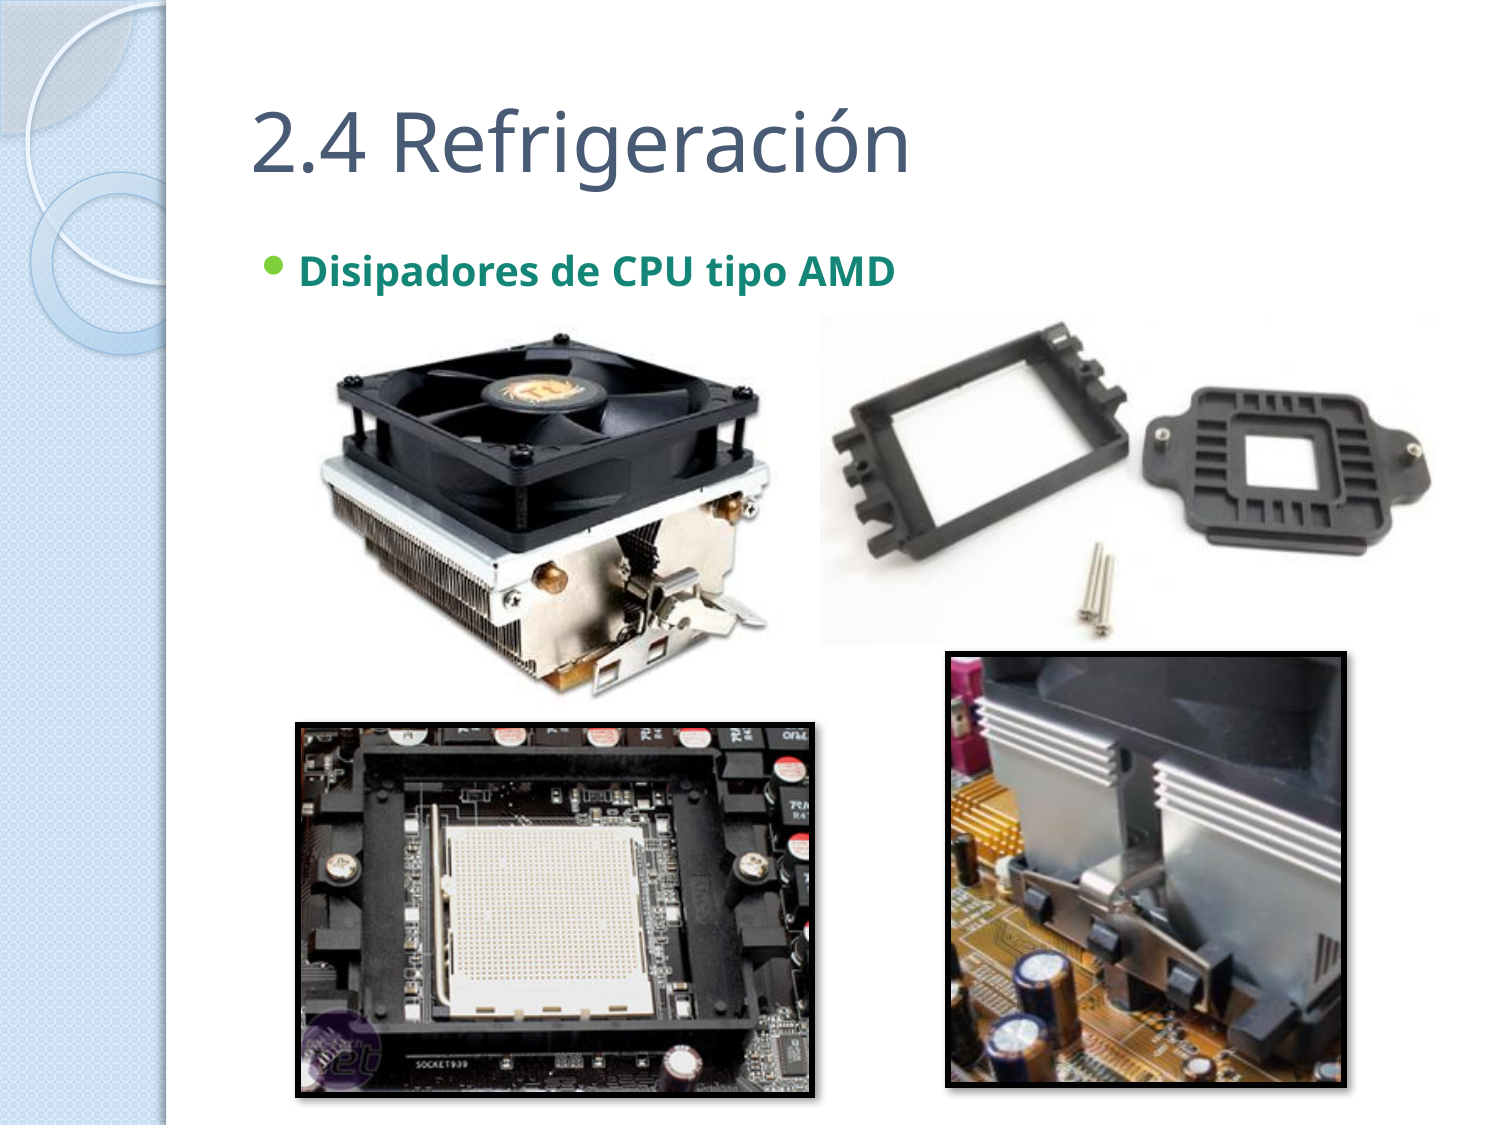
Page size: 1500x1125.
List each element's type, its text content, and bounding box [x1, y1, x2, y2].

picture [300, 727, 810, 1093]
picture [950, 656, 1341, 1083]
list Disipadores de CPU tipo AMD [235, 237, 1466, 303]
picture [820, 314, 1436, 646]
picture [316, 314, 786, 717]
title 2.4 Refrigeración [235, 45, 1466, 233]
